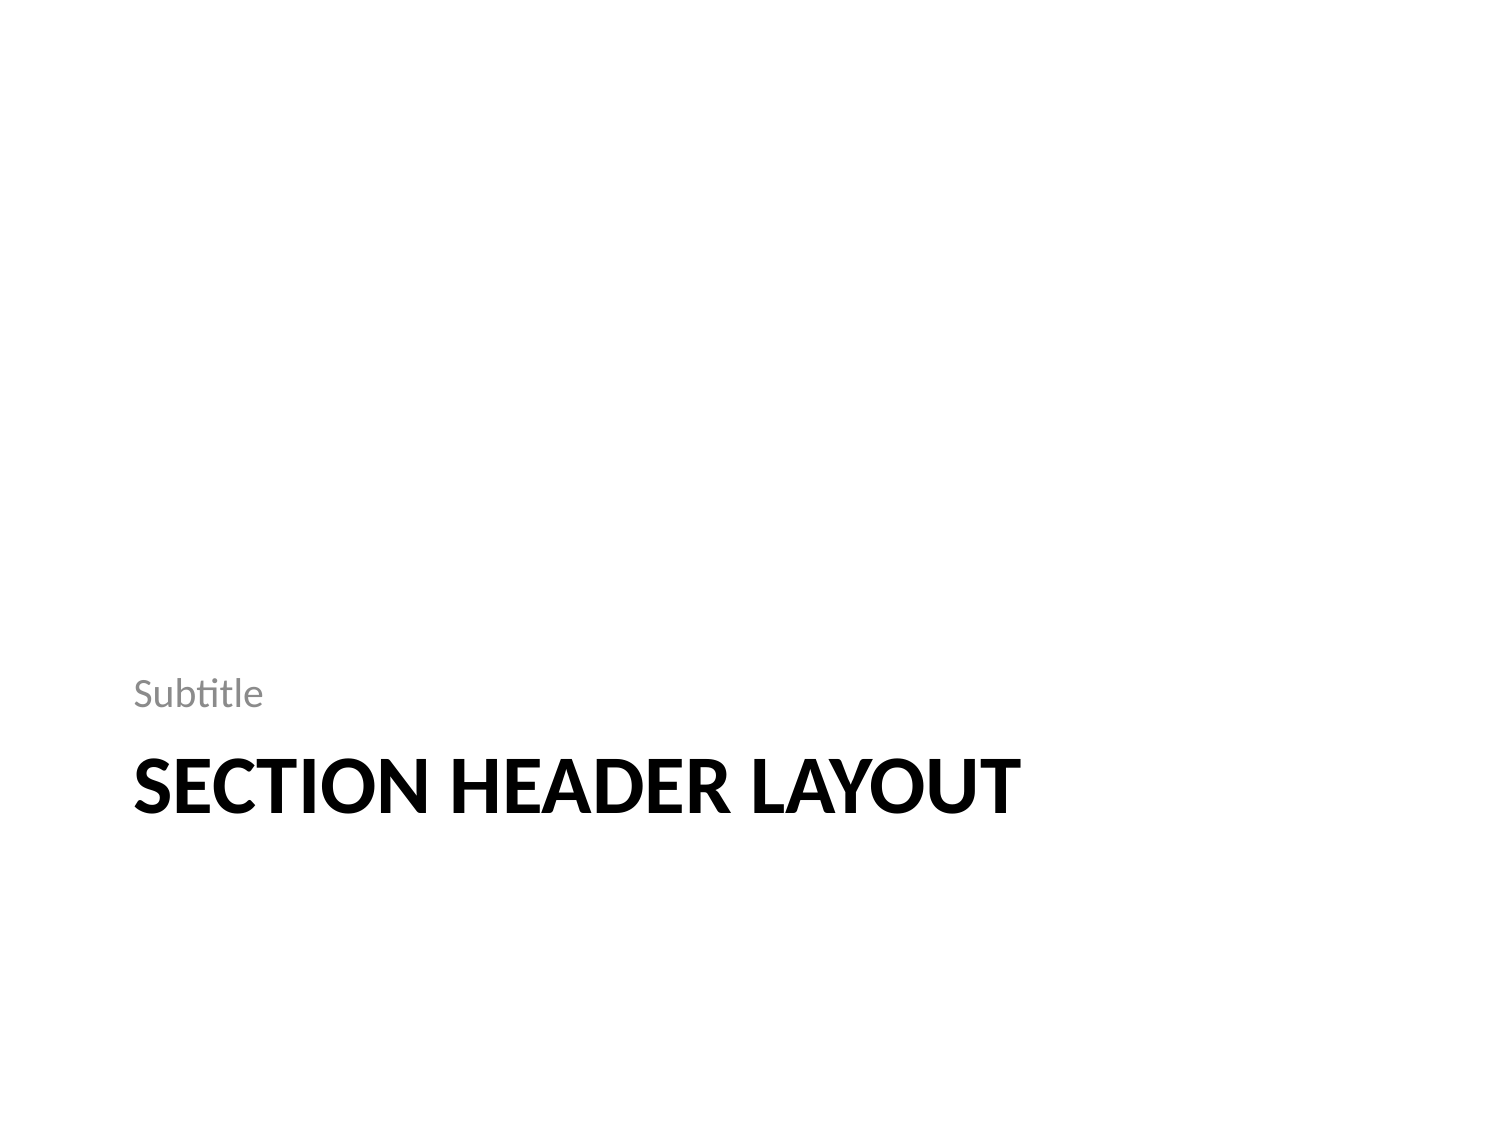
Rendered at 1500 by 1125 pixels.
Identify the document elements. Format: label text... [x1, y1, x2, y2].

title Section Header Layout [118, 723, 1394, 947]
list Subtitle [118, 476, 1394, 723]
